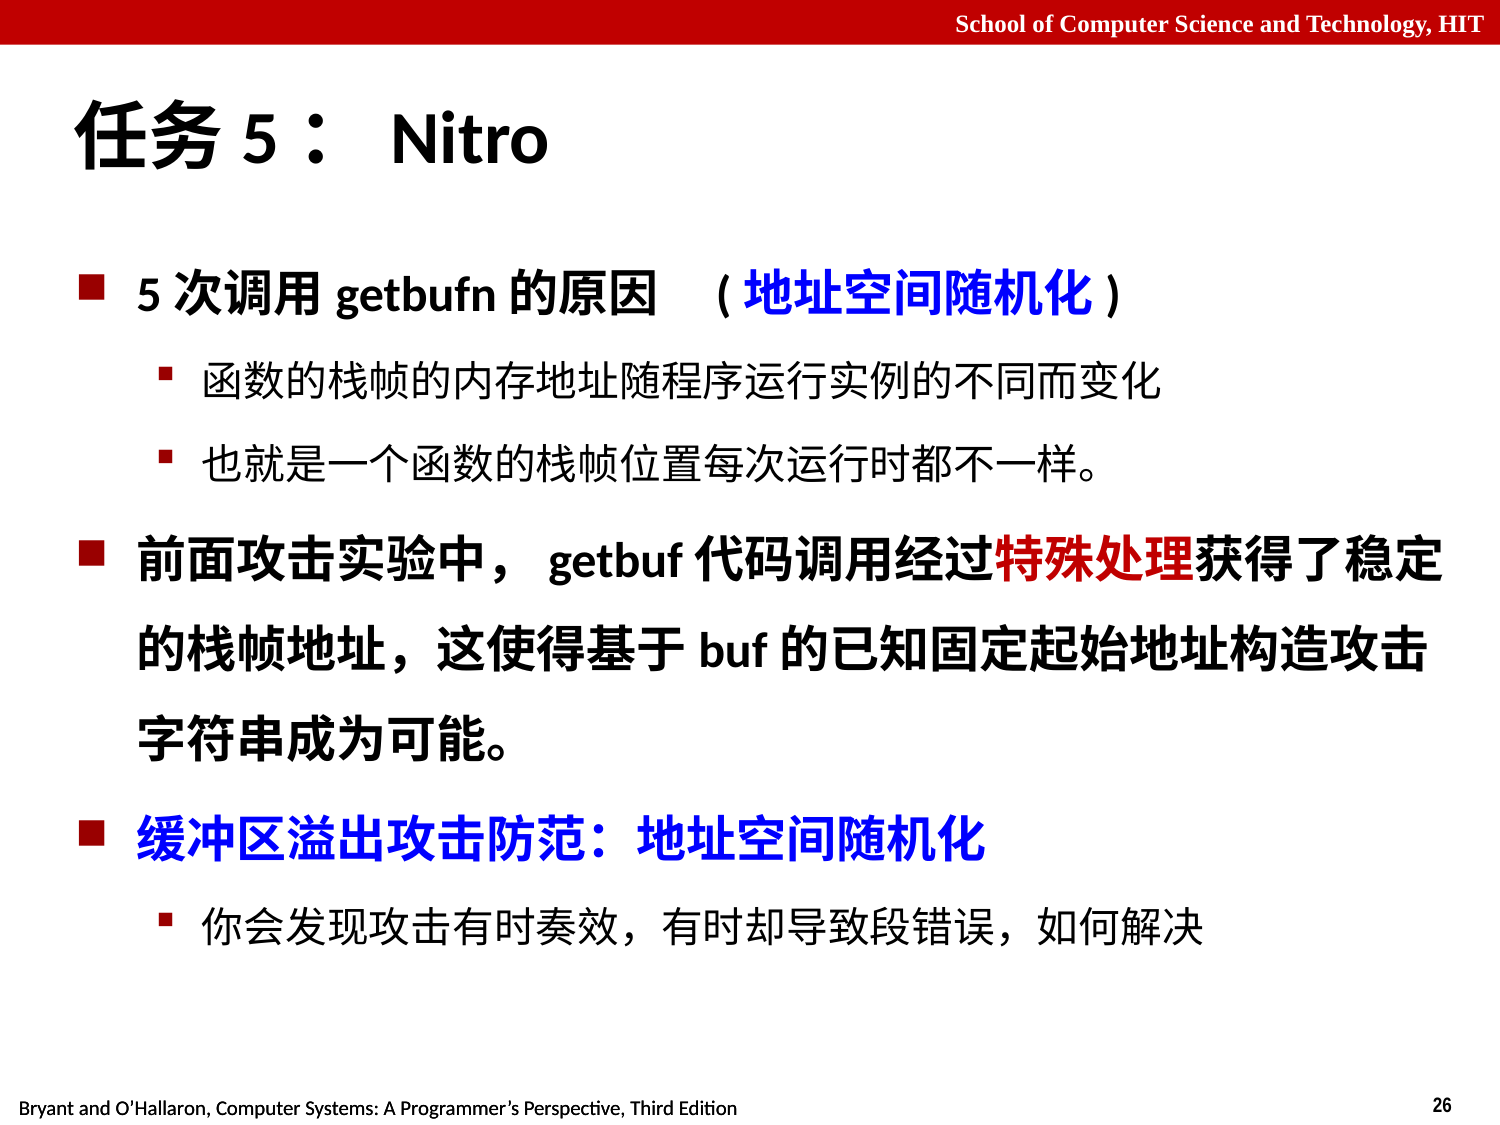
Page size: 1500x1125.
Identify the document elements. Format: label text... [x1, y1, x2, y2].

title 任务5：Nitro [58, 71, 1500, 197]
list 5次调用getbufn的原因 (地址空间随机化) 函数的栈帧的内存地址随程序运行实例的不同而变化 也就是一个函数的栈帧位置每次运行时都不一样。 前面攻击实验中，getbuf代码调用经过特殊处理获得了稳定的栈帧地址，这使得基于buf的已知固定起始地址构造攻击字符串成为可能。 缓冲区溢出攻击防范：地址空间随机化 你会发现攻击有时奏效，有时却导致段错误，如何解决 [64, 223, 1476, 1040]
